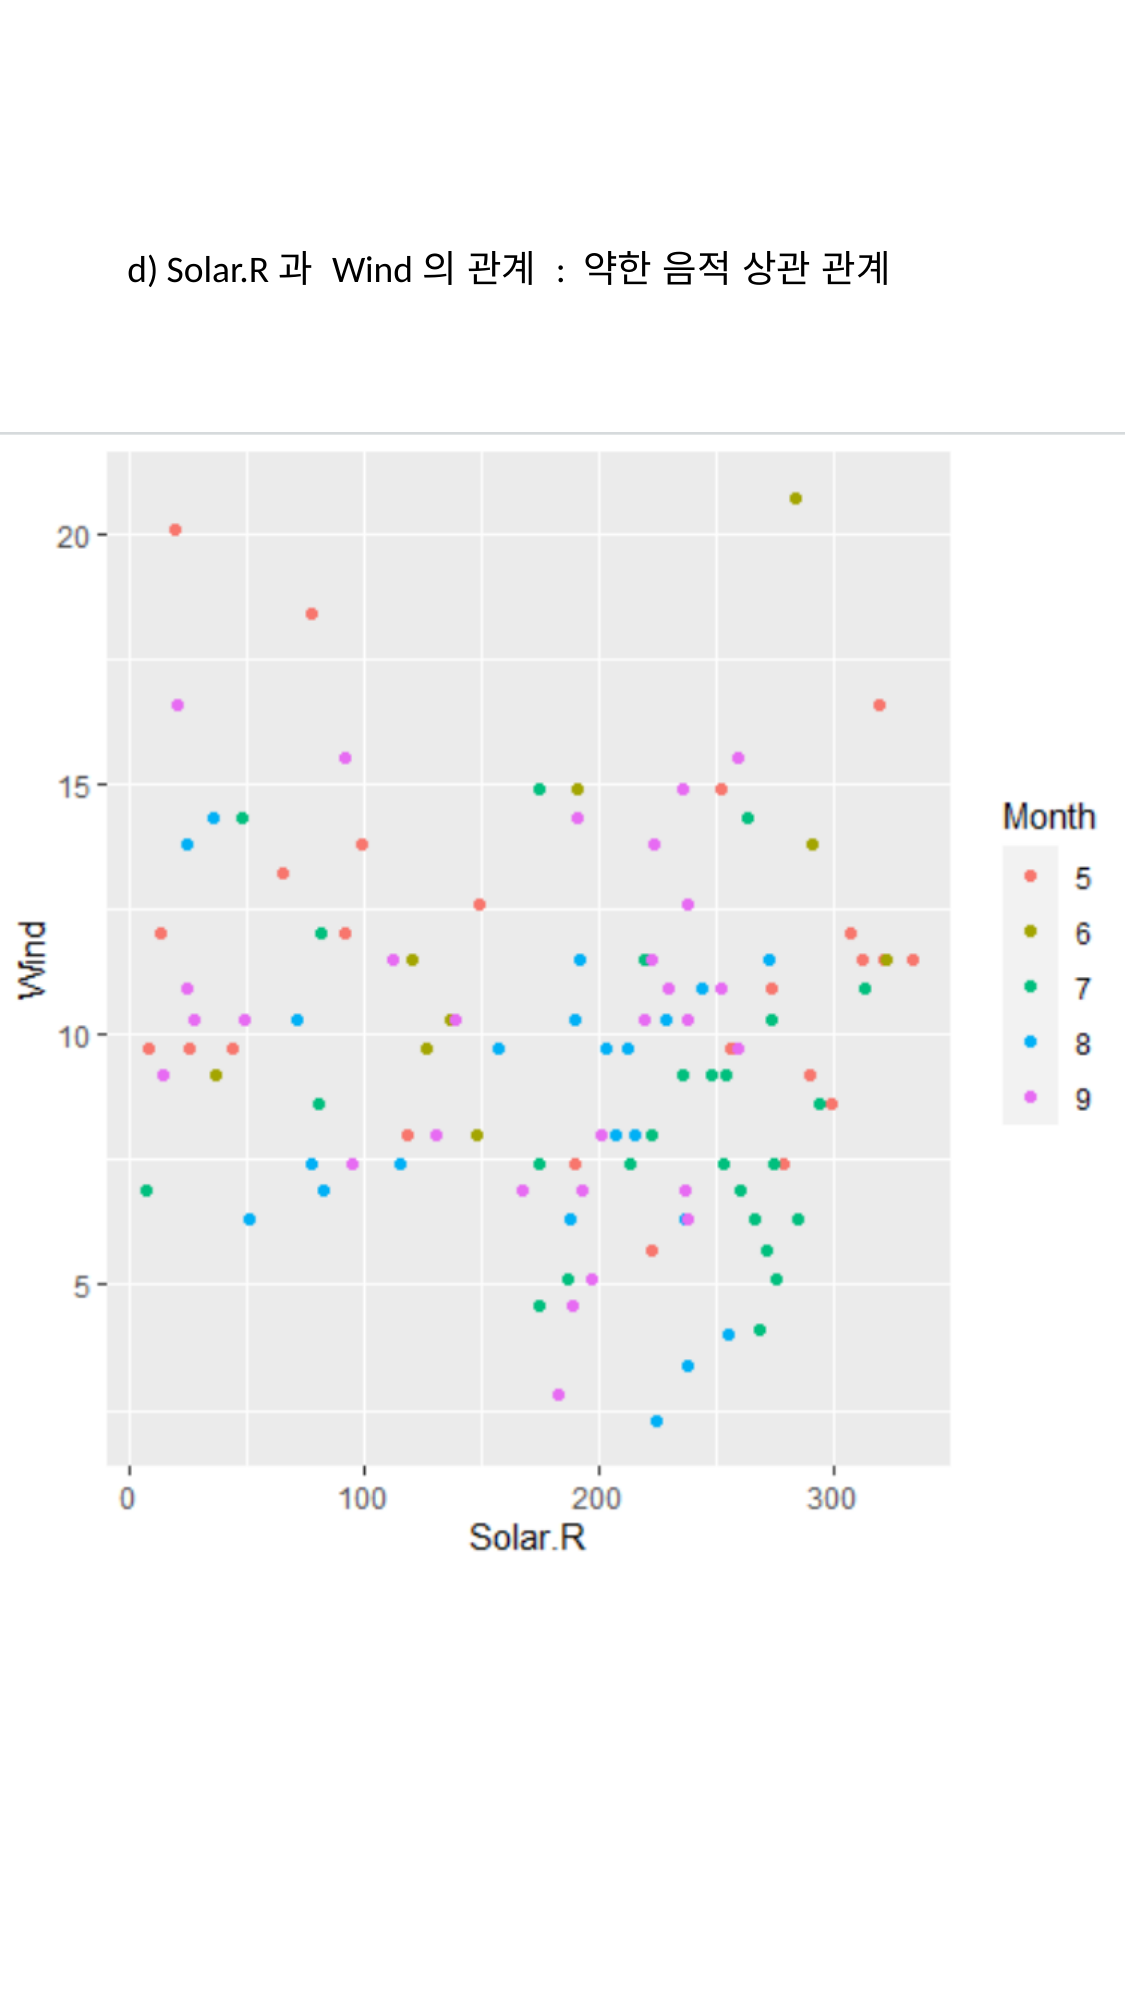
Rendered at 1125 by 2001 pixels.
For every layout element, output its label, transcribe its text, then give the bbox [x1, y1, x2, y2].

picture [0, 432, 1125, 1568]
text_box d) Solar.R과 Wind의 관계 : 약한 음적 상관 관계 [112, 192, 1010, 343]
